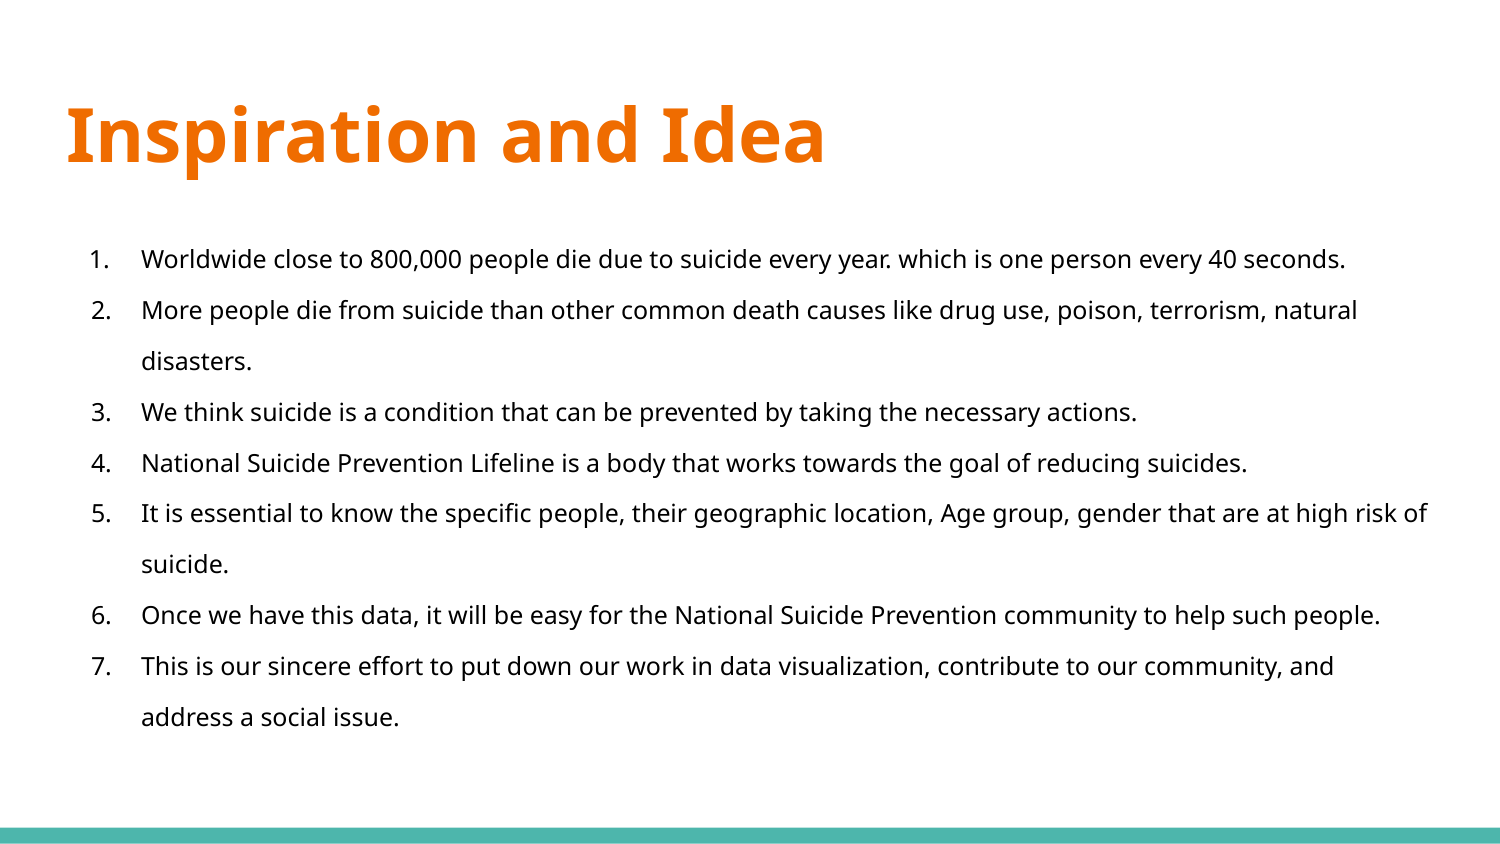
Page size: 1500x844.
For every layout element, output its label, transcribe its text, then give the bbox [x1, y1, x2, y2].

title Inspiration and Idea [51, 72, 1449, 189]
list Worldwide close to 800,000 people die due to suicide every year. which is one person every 40 seconds. More people die from suicide than other common death causes like drug use, poison, terrorism, natural disasters. We think suicide is a condition that can be prevented by taking the necessary actions. National Suicide Prevention Lifeline is a body that works towards the goal of reducing suicides. It is essential to know the specific people, their geographic location, Age group, gender that are at high risk of suicide. Once we have this data, it will be easy for the National Suicide Prevention community to help such people. This is our sincere effort to put down our work in data visualization, contribute to our community, and address a social issue. [51, 207, 1449, 750]
